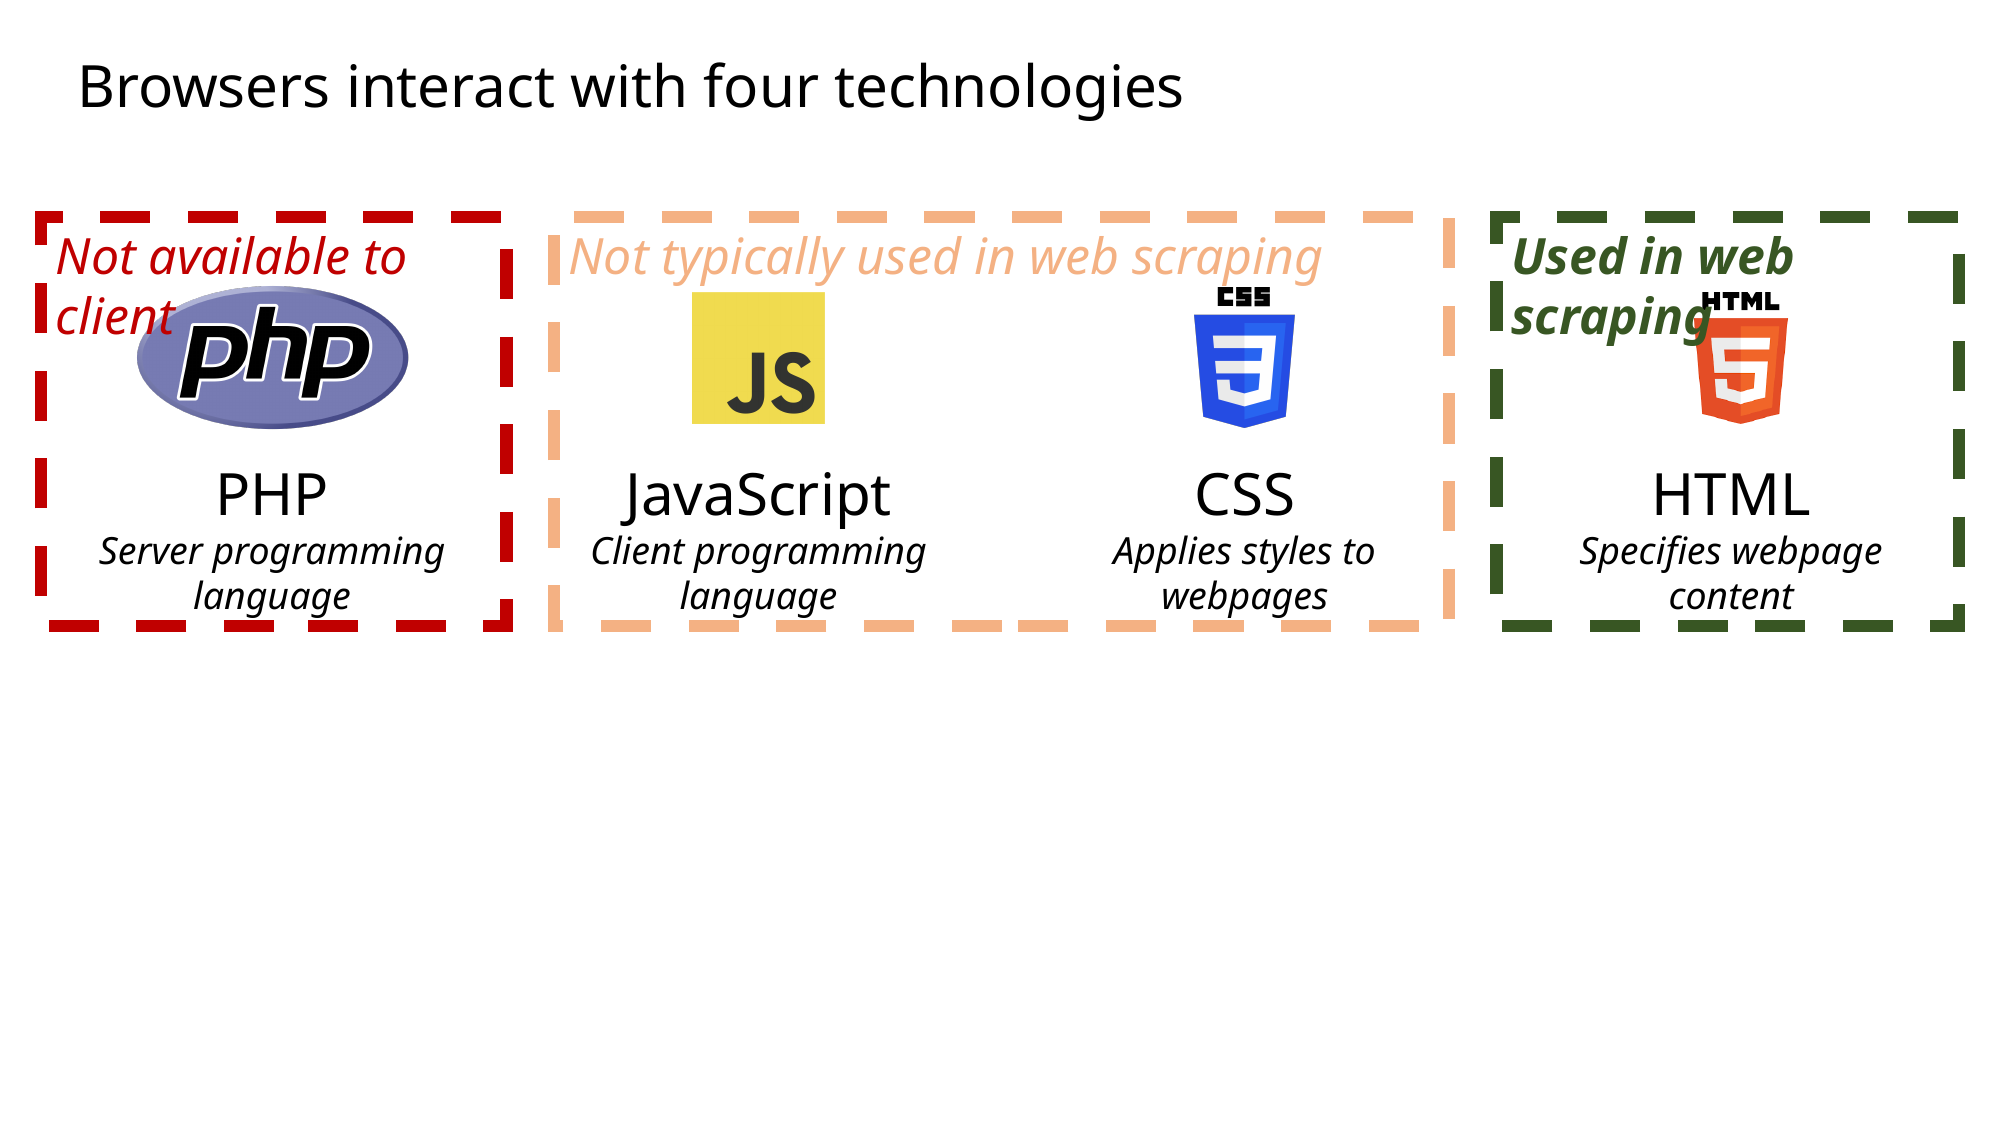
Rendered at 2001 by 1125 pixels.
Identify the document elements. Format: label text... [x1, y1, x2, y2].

picture [692, 292, 825, 424]
picture [1674, 292, 1807, 424]
text_box Not typically used in web scraping [553, 216, 1450, 627]
picture [133, 282, 411, 433]
title Browsers interact with four technologies [62, 50, 1938, 200]
picture [1194, 287, 1295, 429]
text_box Not available to client [40, 216, 508, 627]
text_box Used in web scraping [1495, 216, 1960, 627]
